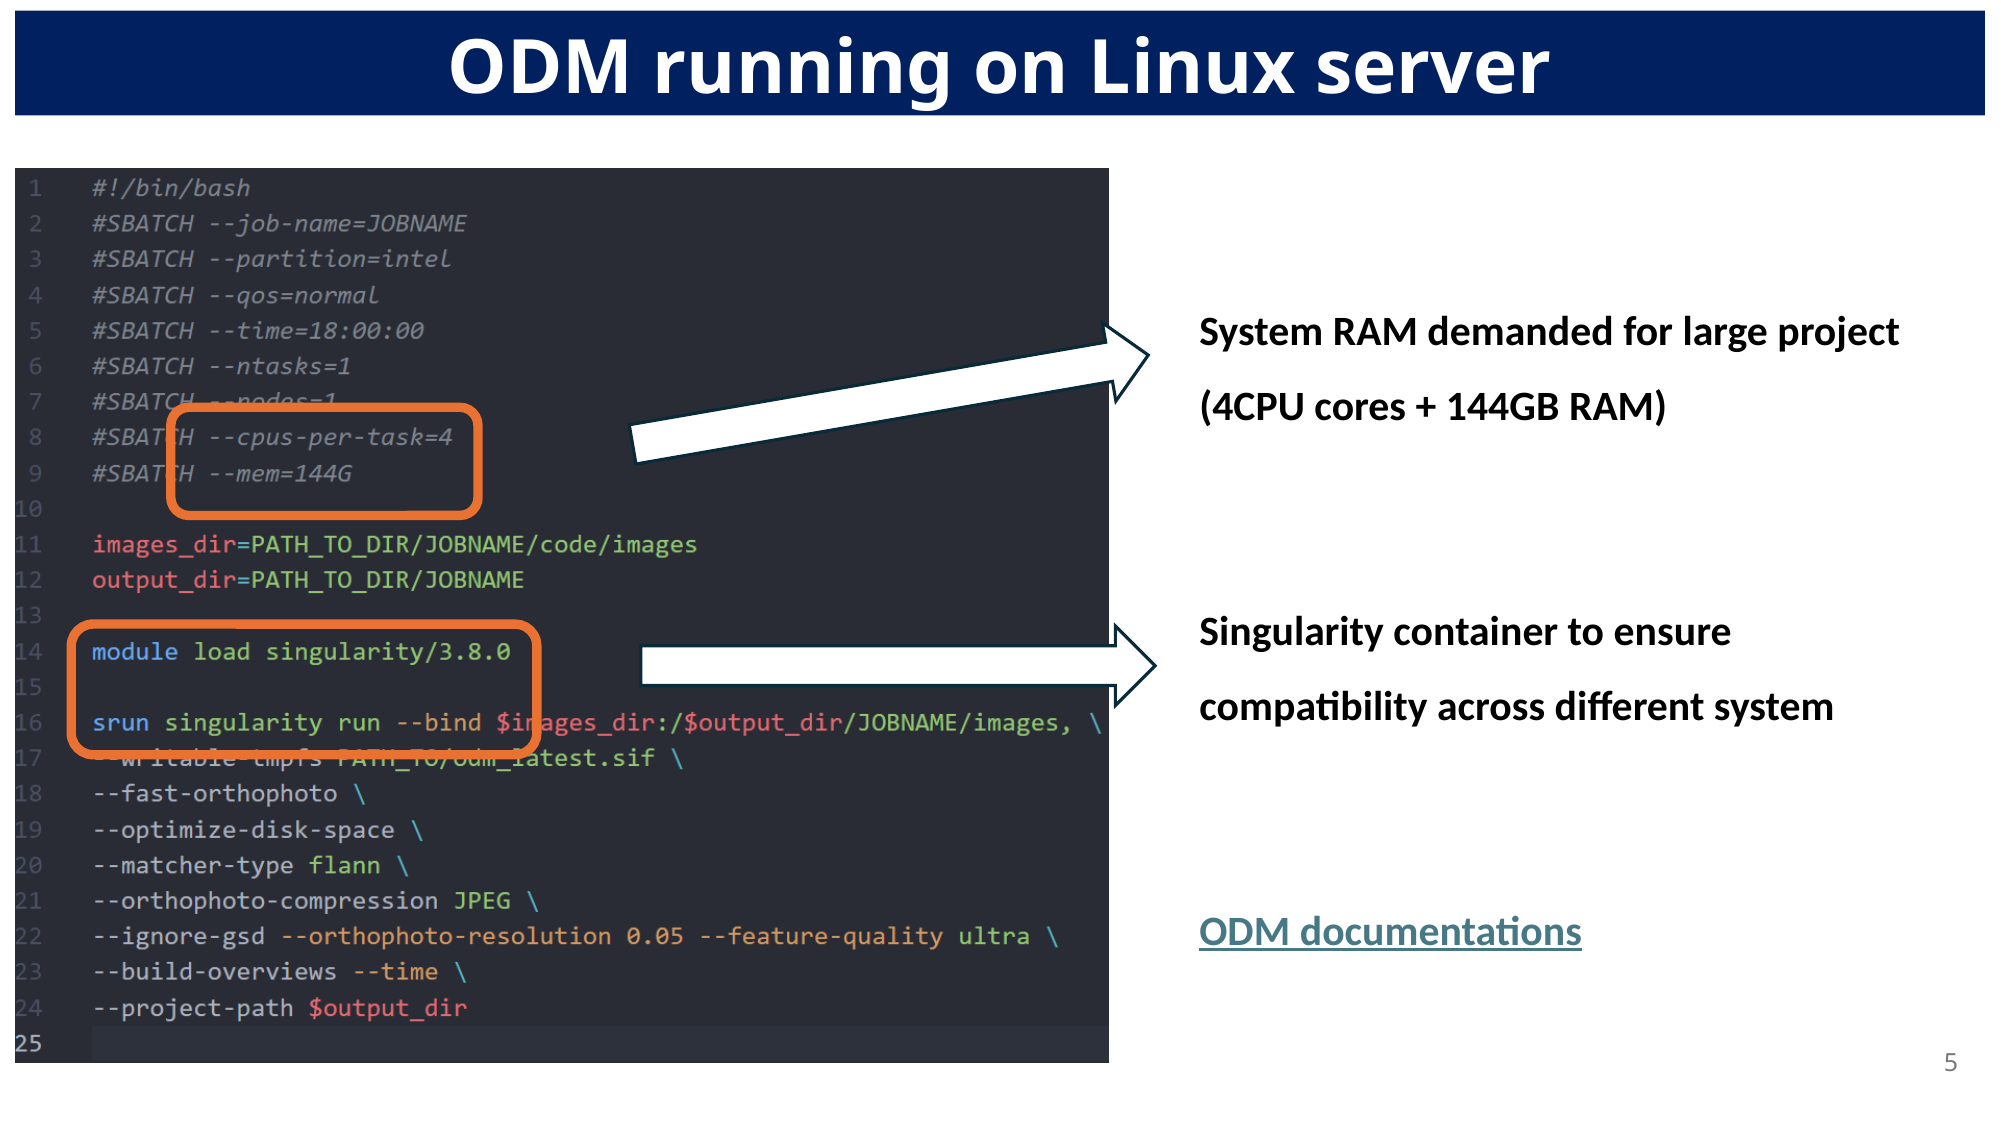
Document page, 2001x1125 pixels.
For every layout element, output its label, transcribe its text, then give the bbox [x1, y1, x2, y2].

text_box ODM running on Linux server [15, 10, 1985, 116]
slide_number 5 [1853, 1019, 1974, 1106]
picture [14, 167, 1110, 1064]
text_box [1110, 326, 1151, 406]
text_box [1110, 622, 1158, 710]
text_box System RAM demanded for large project (4CPU cores + 144GB RAM) Singularity container to ensure compatibility across different system ODM documentations [1184, 271, 1929, 961]
